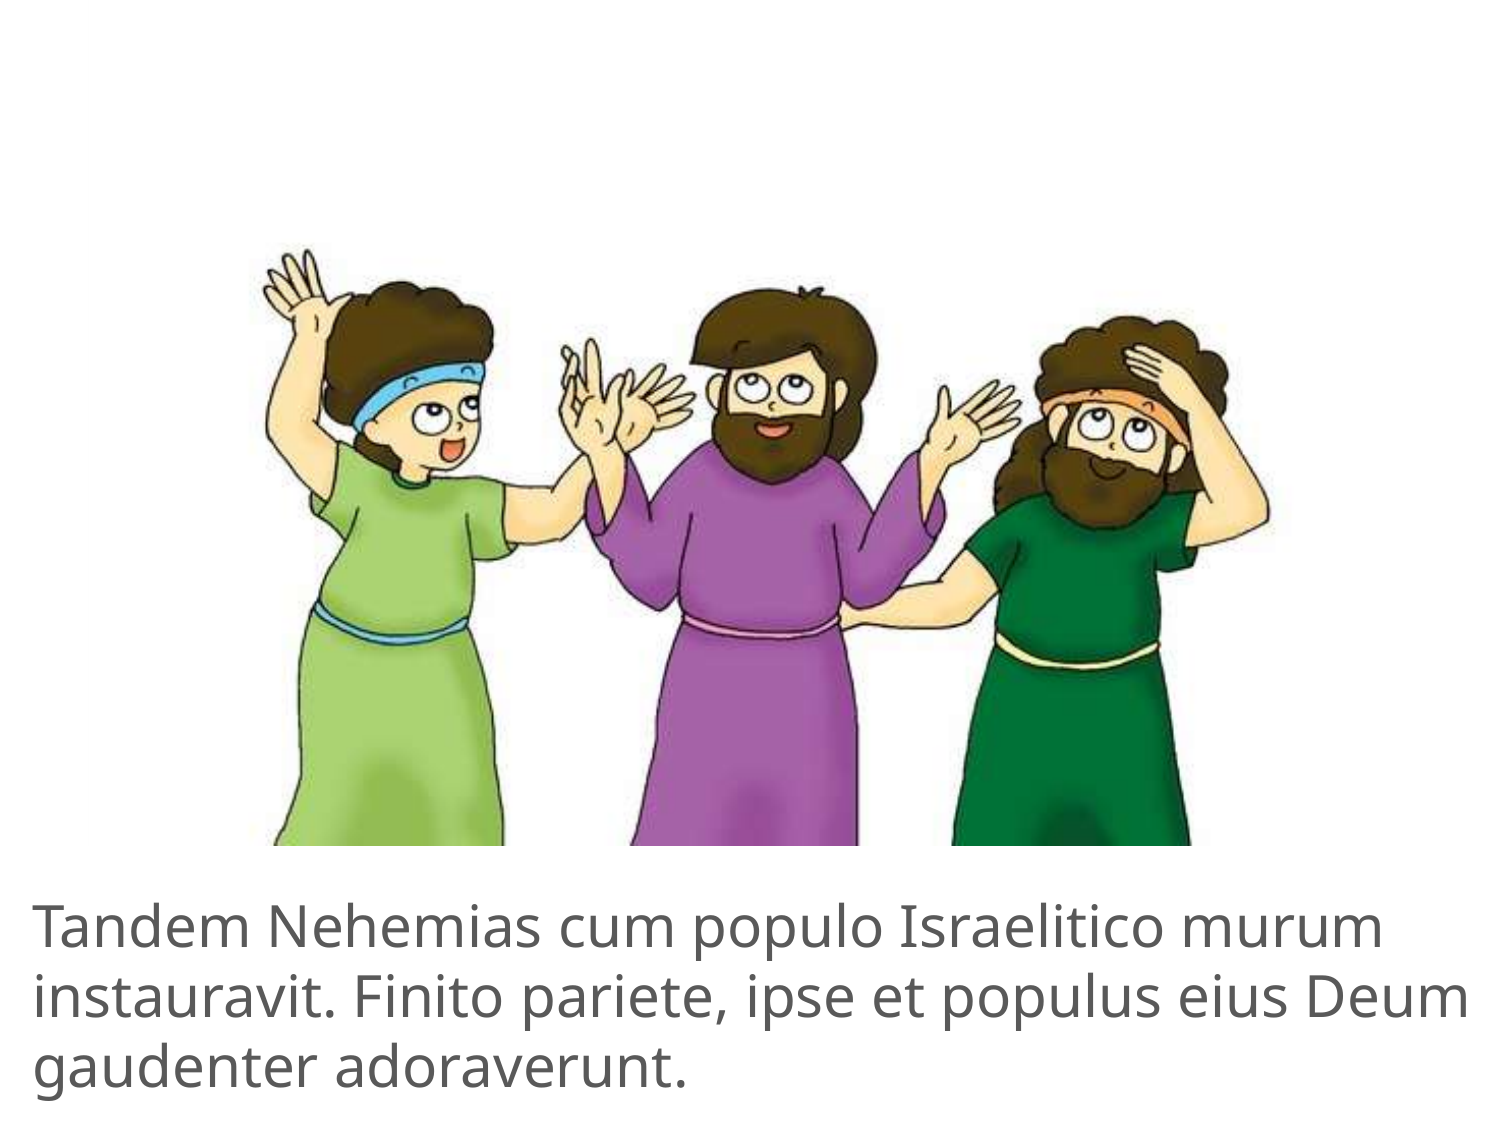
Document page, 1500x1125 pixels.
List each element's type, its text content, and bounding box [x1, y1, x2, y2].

picture [87, 0, 1410, 847]
text_box Tandem Nehemias cum populo Israelitico murum instauravit. Finito pariete, ipse et populus eius Deum gaudenter adoraverunt. [17, 881, 1500, 1107]
